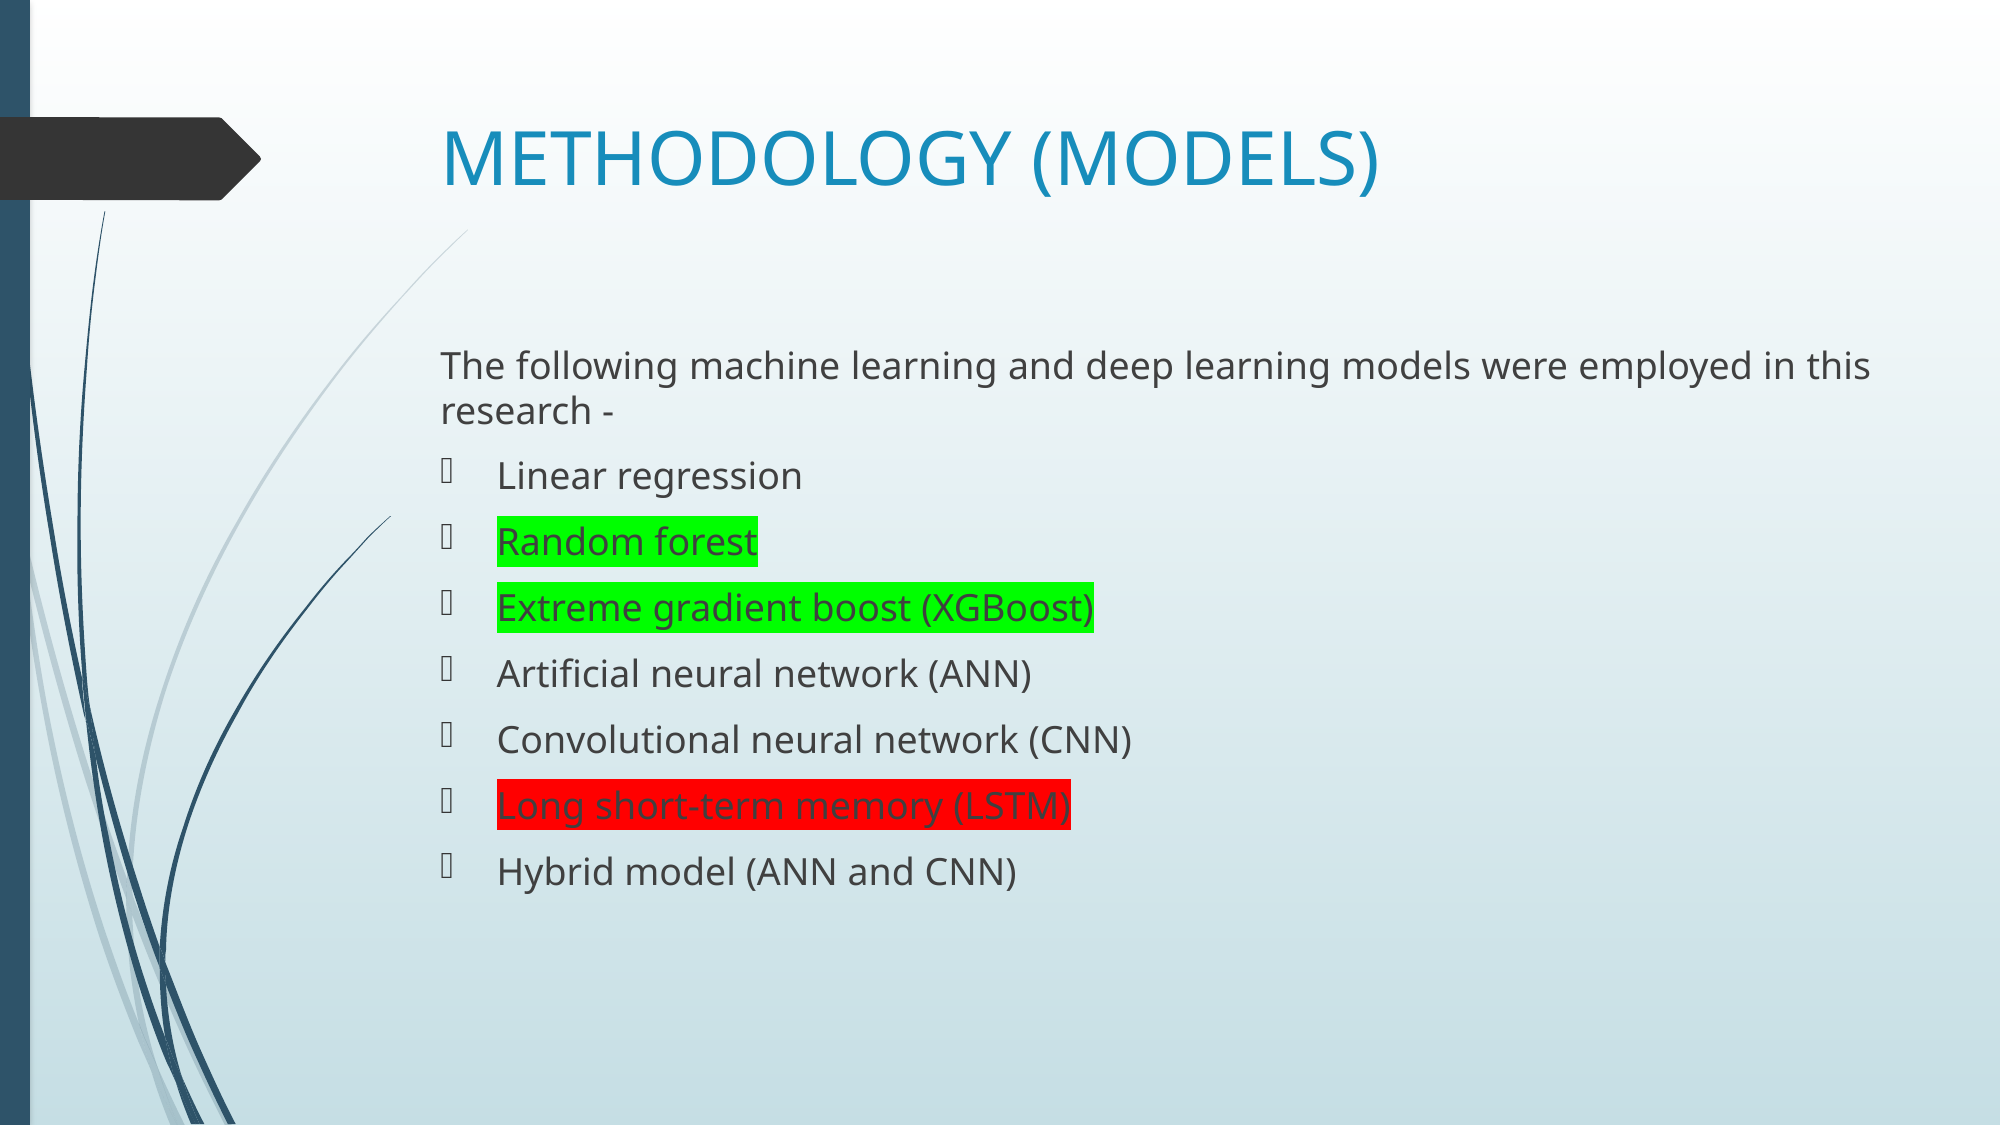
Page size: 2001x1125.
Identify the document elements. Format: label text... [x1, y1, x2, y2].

list The following machine learning and deep learning models were employed in this research - Linear regression Random forest Extreme gradient boost (XGBoost) Artificial neural network (ANN) Convolutional neural network (CNN) Long short-term memory (LSTM) Hybrid model (ANN and CNN) [425, 334, 1888, 1069]
title METHODOLOGY (MODELS) [425, 102, 1888, 299]
